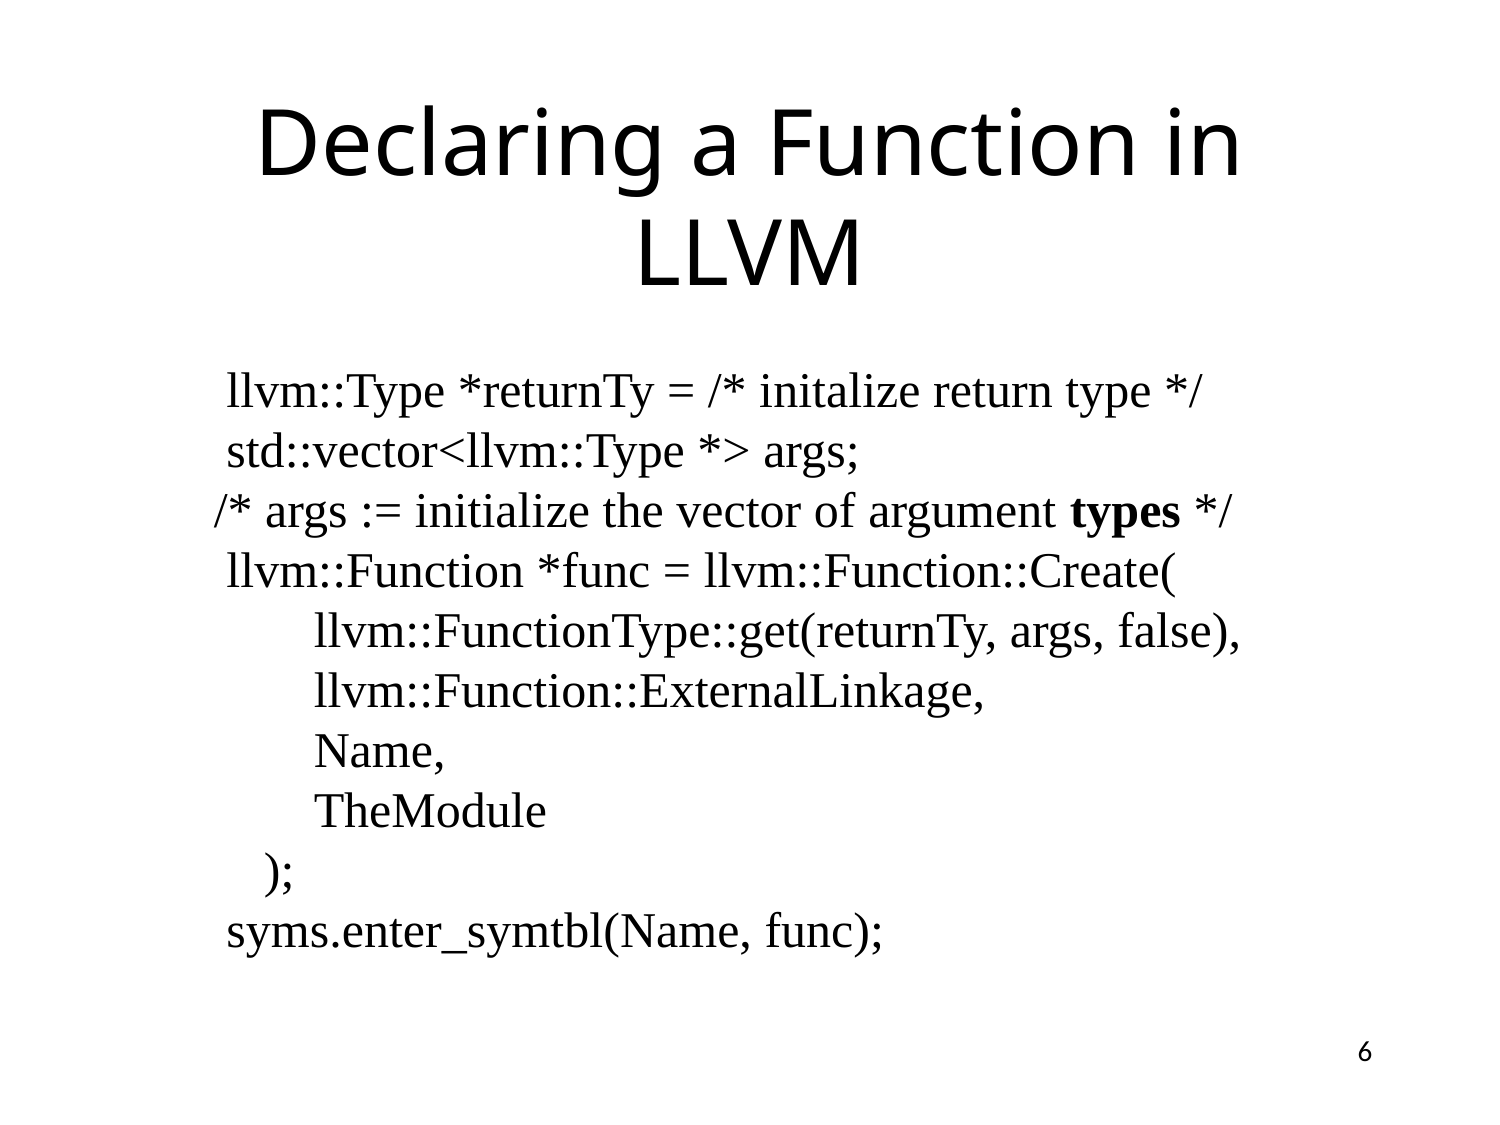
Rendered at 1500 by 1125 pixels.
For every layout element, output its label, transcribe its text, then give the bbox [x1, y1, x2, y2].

text_box llvm::Type *returnTy = /* initalize return type */ std::vector<llvm::Type *> args; /* args := initialize the vector of argument types */ llvm::Function *func = llvm::Function::Create( llvm::FunctionType::get(returnTy, args, false), llvm::Function::ExternalLinkage, Name, TheModule ); syms.enter_symtbl(Name, func); [199, 349, 1257, 965]
title Declaring a Function in LLVM [112, 99, 1388, 288]
slide_number 6 [1074, 1024, 1388, 1101]
